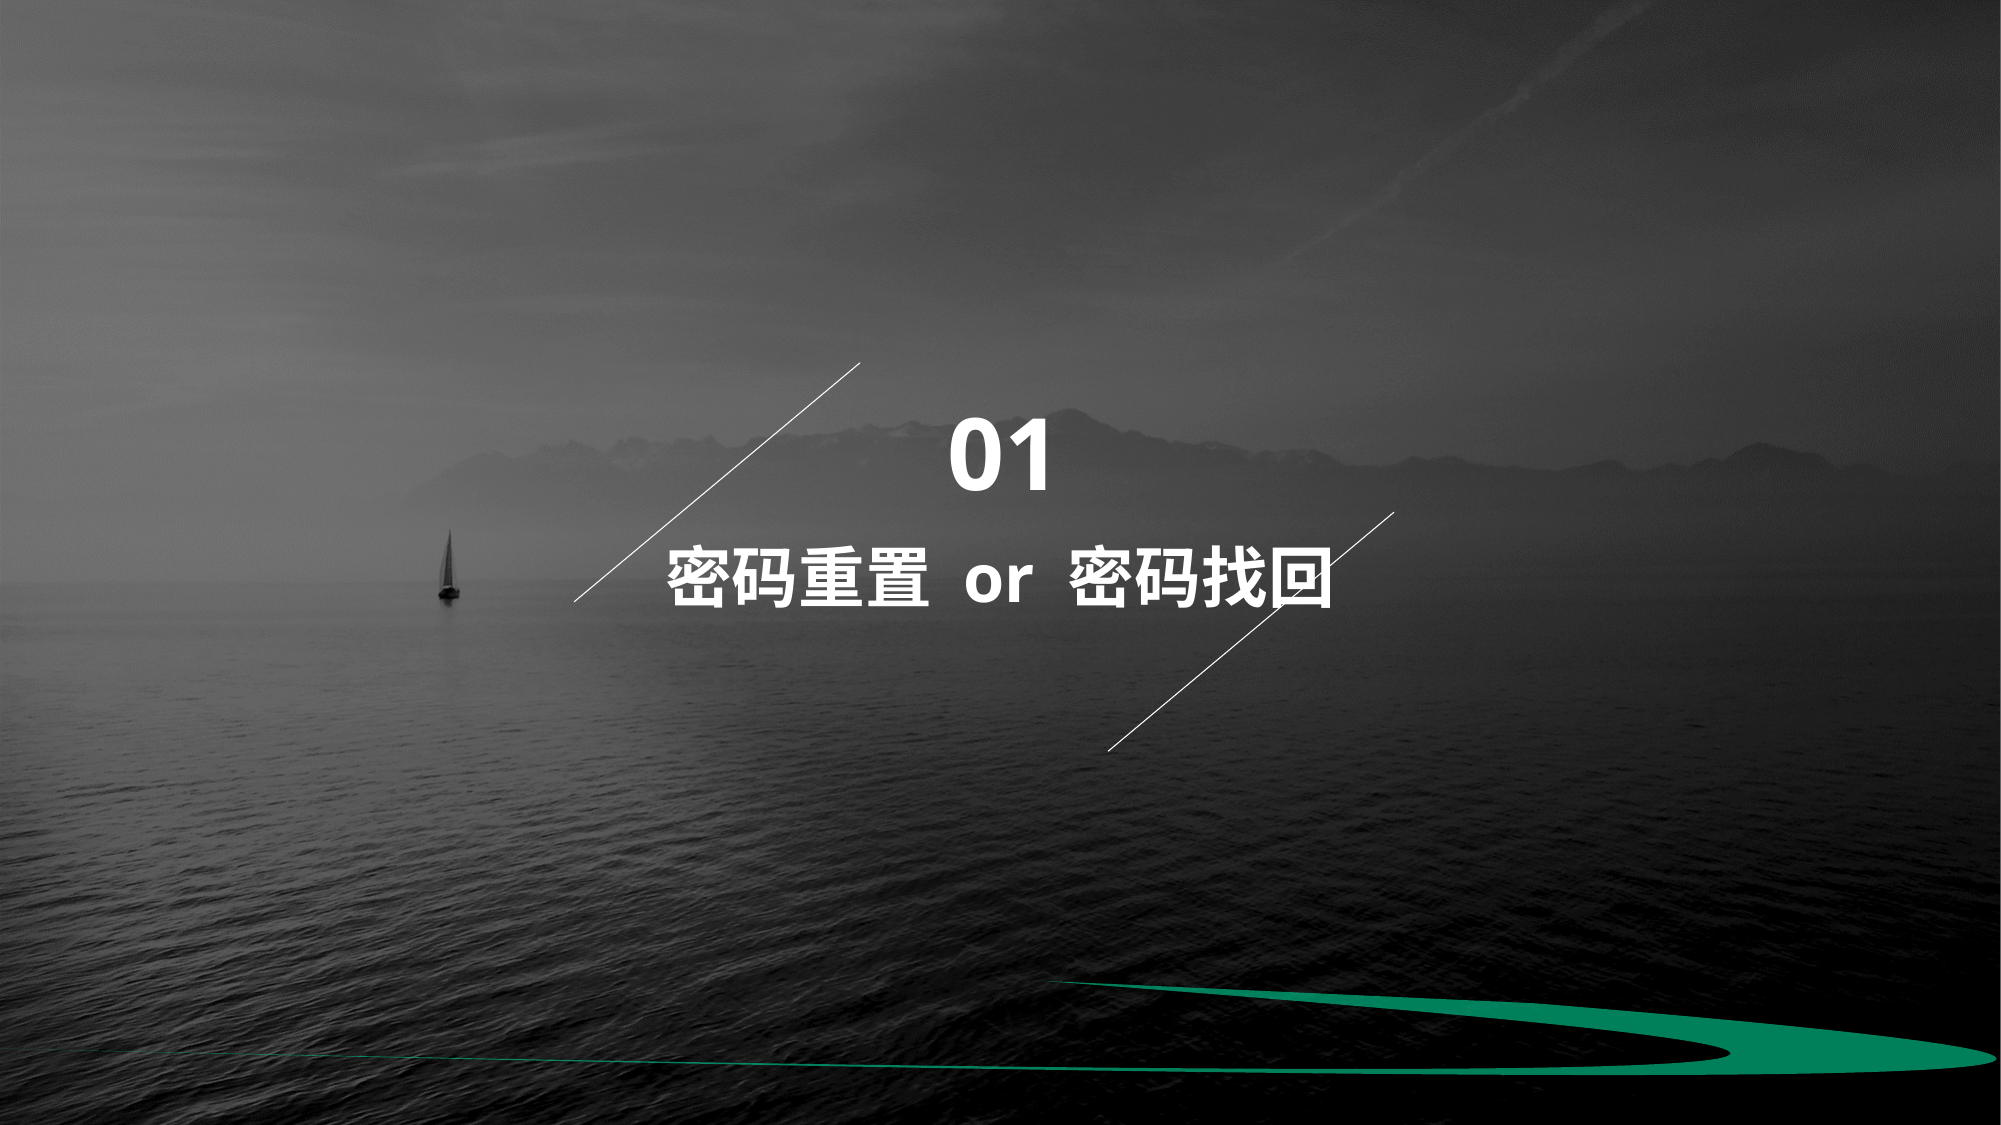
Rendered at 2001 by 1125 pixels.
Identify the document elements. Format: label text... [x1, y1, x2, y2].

picture [0, 0, 2001, 1125]
title 密码重置 or 密码找回 [545, 518, 1455, 633]
text_box 01 [932, 382, 1108, 518]
